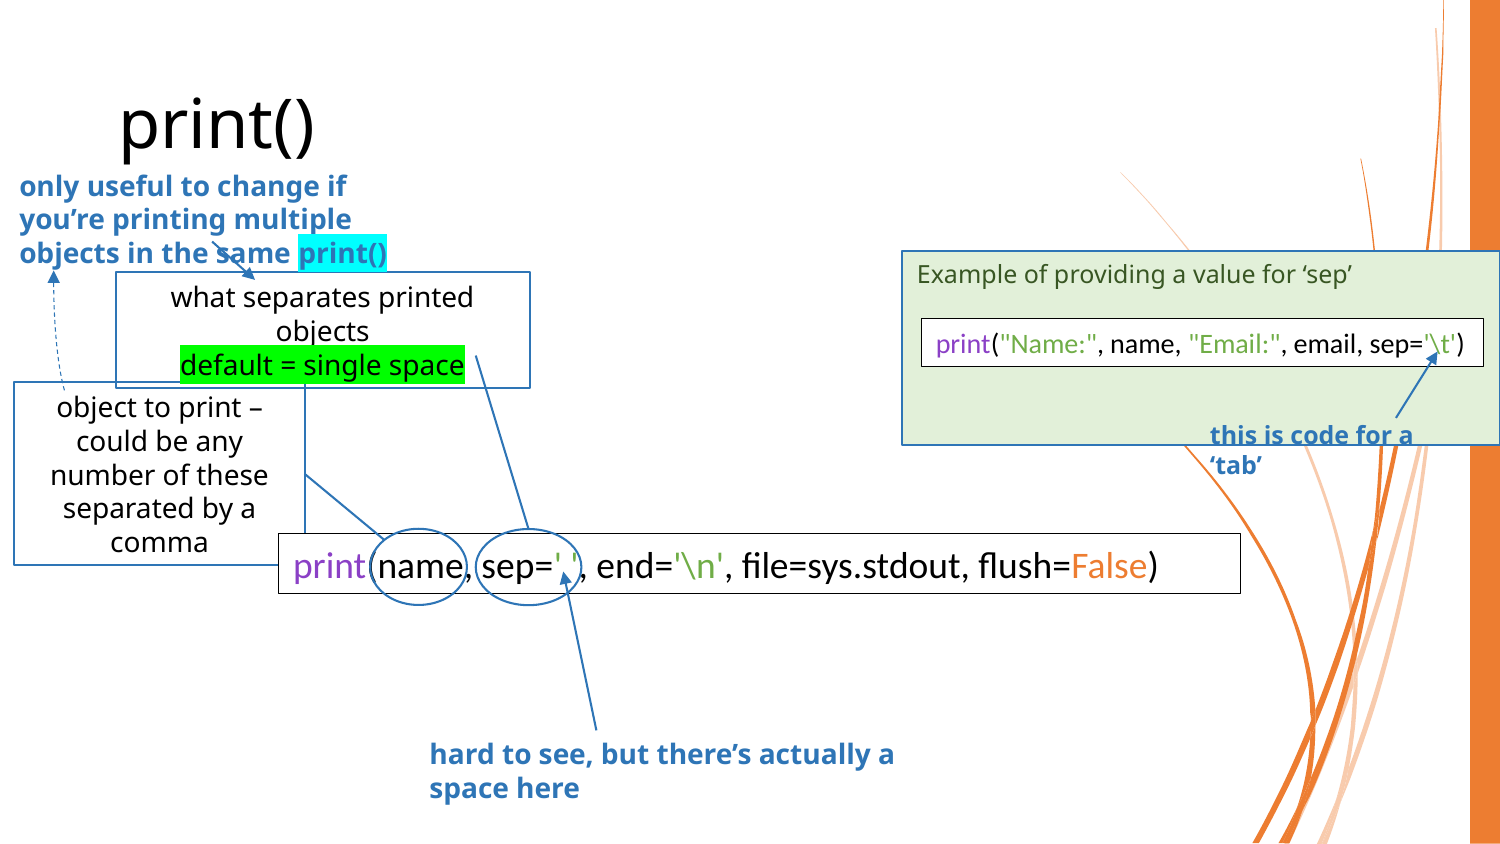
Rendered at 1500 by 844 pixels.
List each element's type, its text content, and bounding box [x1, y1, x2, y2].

text_box [369, 527, 468, 606]
text_box hard to see, but there’s actually a space here [414, 728, 961, 812]
text_box print(name, sep=' ', end='\n', file=sys.stdout, flush=False) [446, 533, 499, 594]
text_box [475, 355, 529, 530]
text_box print(name, sep=' ', end='\n', file=sys.stdout, flush=False) [558, 533, 1240, 594]
text_box object to print – could be any number of these separated by a comma [14, 382, 305, 566]
text_box [474, 528, 583, 607]
text_box print("Name:", name, "Email:", email, sep='\t') [921, 318, 1483, 367]
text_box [1395, 351, 1438, 418]
text_box Example of providing a value for ‘sep’ [902, 251, 1500, 446]
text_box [212, 241, 256, 280]
text_box this is code for a ‘tab’ [1195, 411, 1463, 487]
text_box only useful to change if you’re printing multiple objects in the same print() [4, 160, 415, 277]
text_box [563, 571, 597, 731]
text_box [47, 270, 76, 391]
title print() [103, 44, 1397, 208]
text_box print(name, sep=' ', end='\n', file=sys.stdout, flush=False) [278, 533, 381, 594]
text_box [304, 474, 385, 540]
text_box what separates printed objects default = single space [115, 272, 530, 389]
